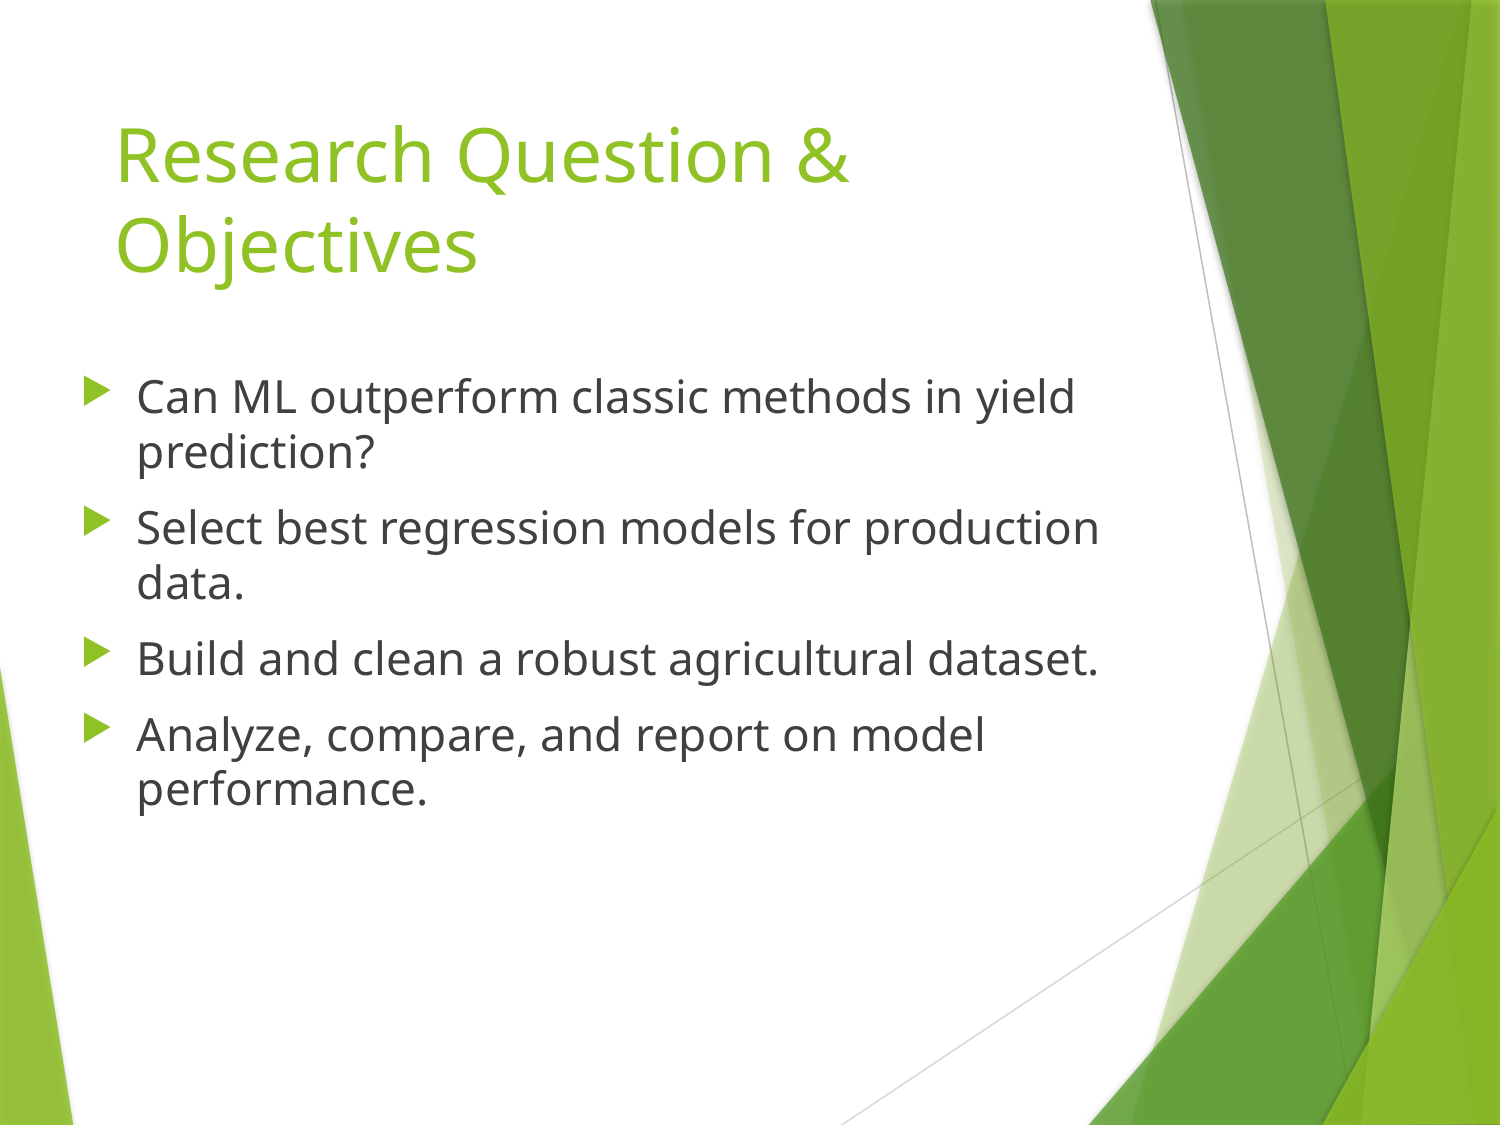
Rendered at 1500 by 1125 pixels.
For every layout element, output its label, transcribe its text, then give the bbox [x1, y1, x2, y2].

list Can ML outperform classic methods in yield prediction? Select best regression models for production data. Build and clean a robust agricultural dataset. Analyze, compare, and report on model performance. [65, 279, 1142, 824]
title Research Question & Objectives [99, 99, 1142, 279]
